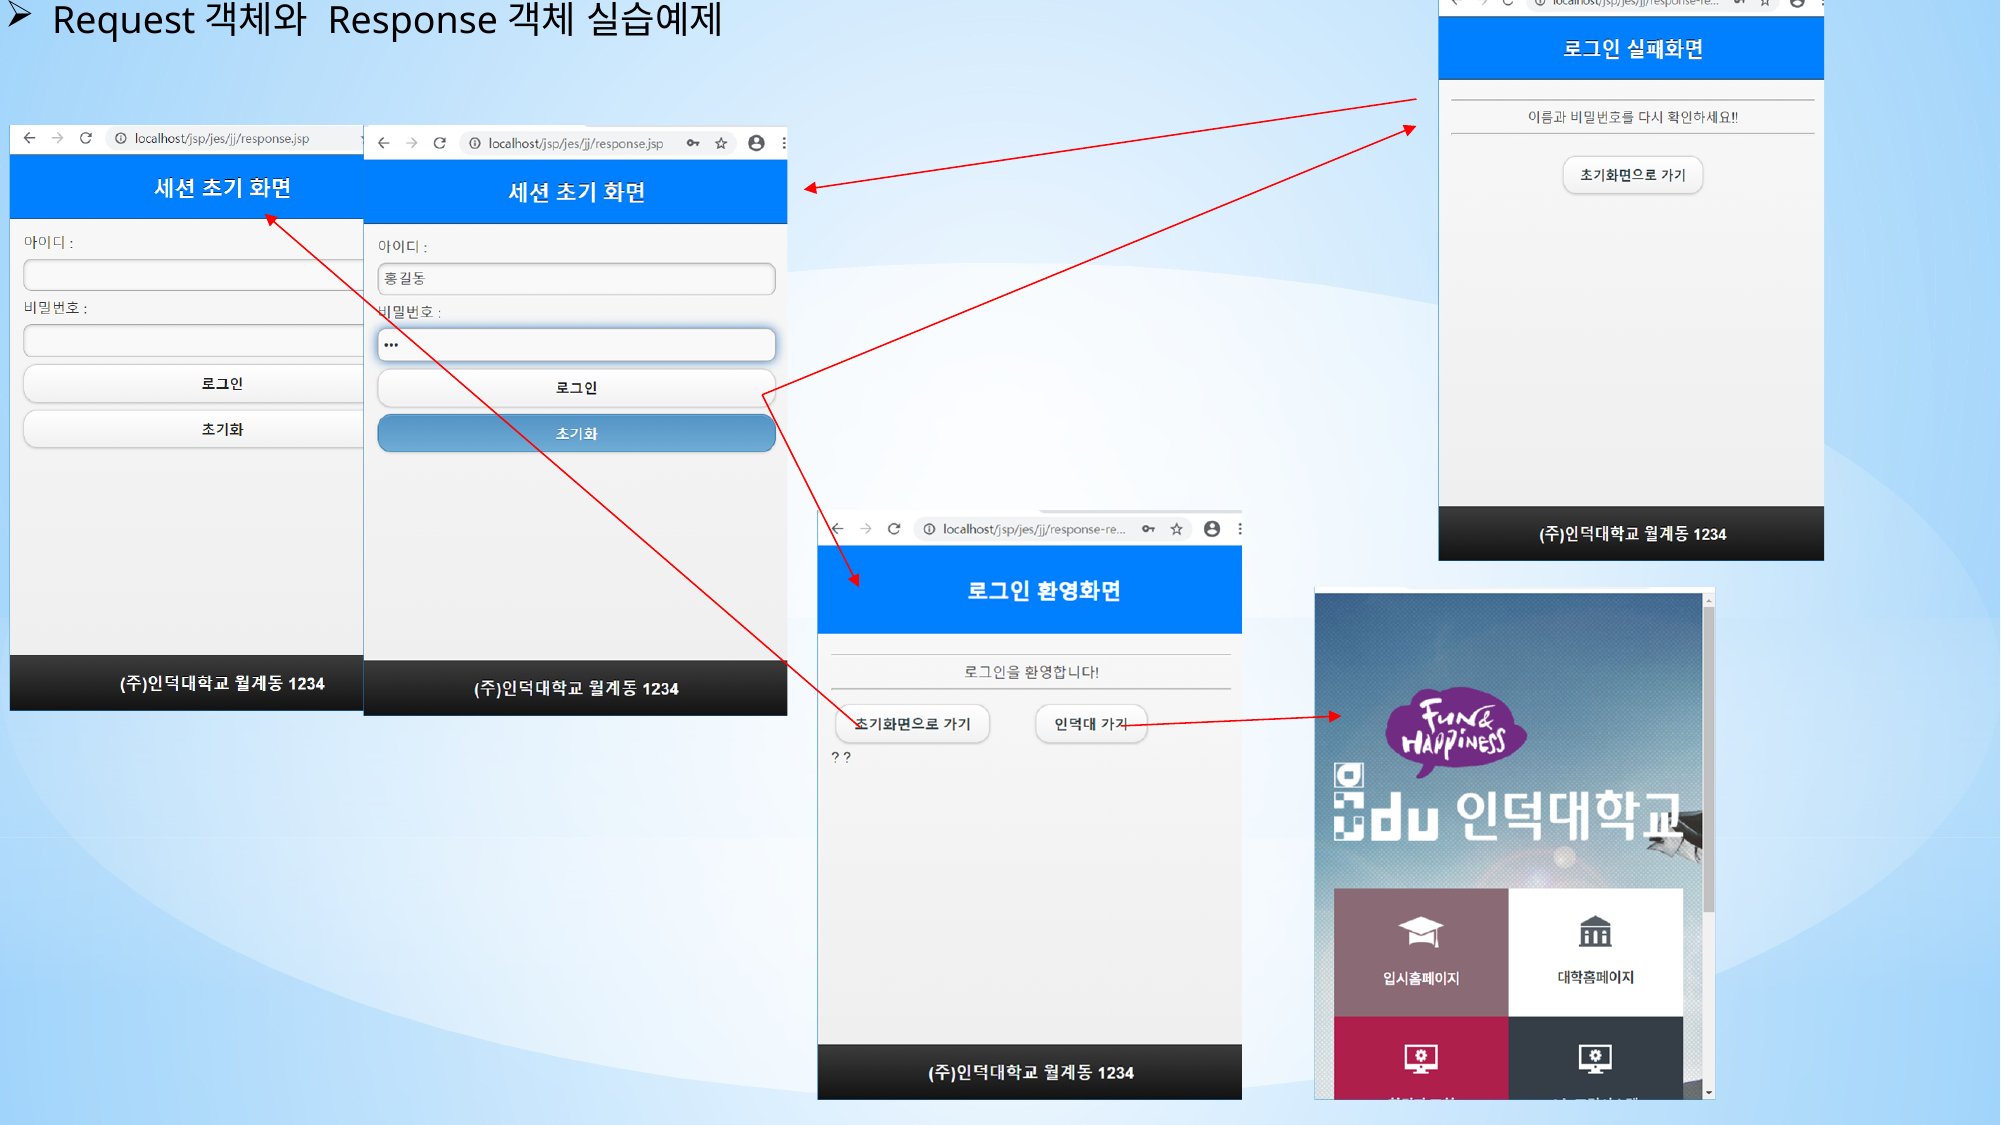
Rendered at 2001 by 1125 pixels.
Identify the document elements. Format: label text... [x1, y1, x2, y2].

picture [1314, 586, 1716, 1100]
text_box Request객체와 Response객체 실습예제 [0, 0, 740, 49]
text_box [264, 213, 861, 728]
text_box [803, 98, 1417, 190]
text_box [761, 125, 1417, 396]
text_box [1120, 715, 1342, 727]
picture [817, 510, 1243, 1101]
picture [1438, 0, 1825, 561]
picture [9, 125, 761, 712]
